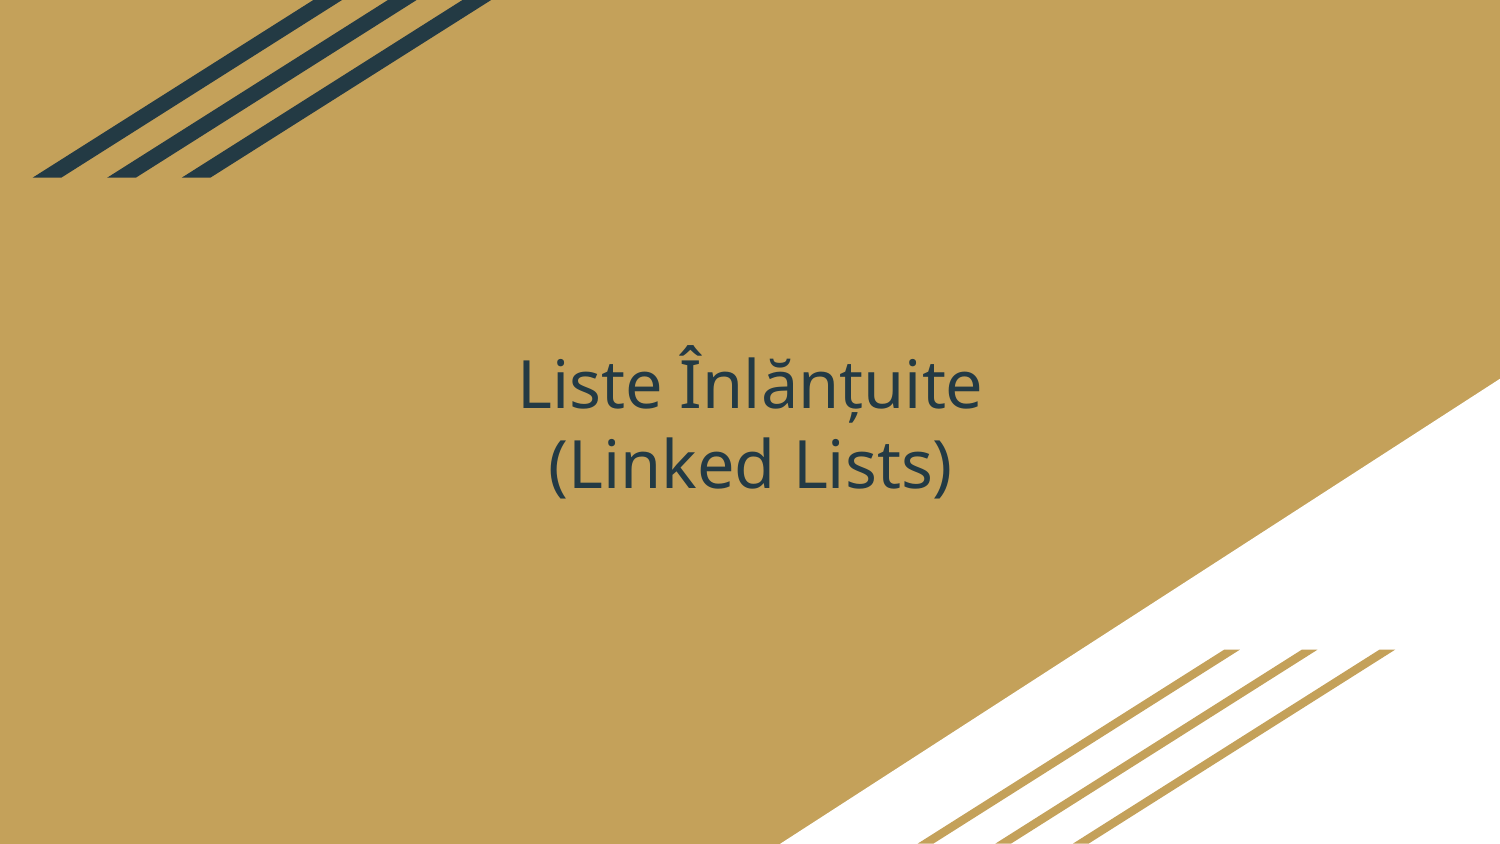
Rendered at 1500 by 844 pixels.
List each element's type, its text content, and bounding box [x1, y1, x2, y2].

title Liste Înlănțuite (Linked Lists) [309, 286, 1192, 557]
